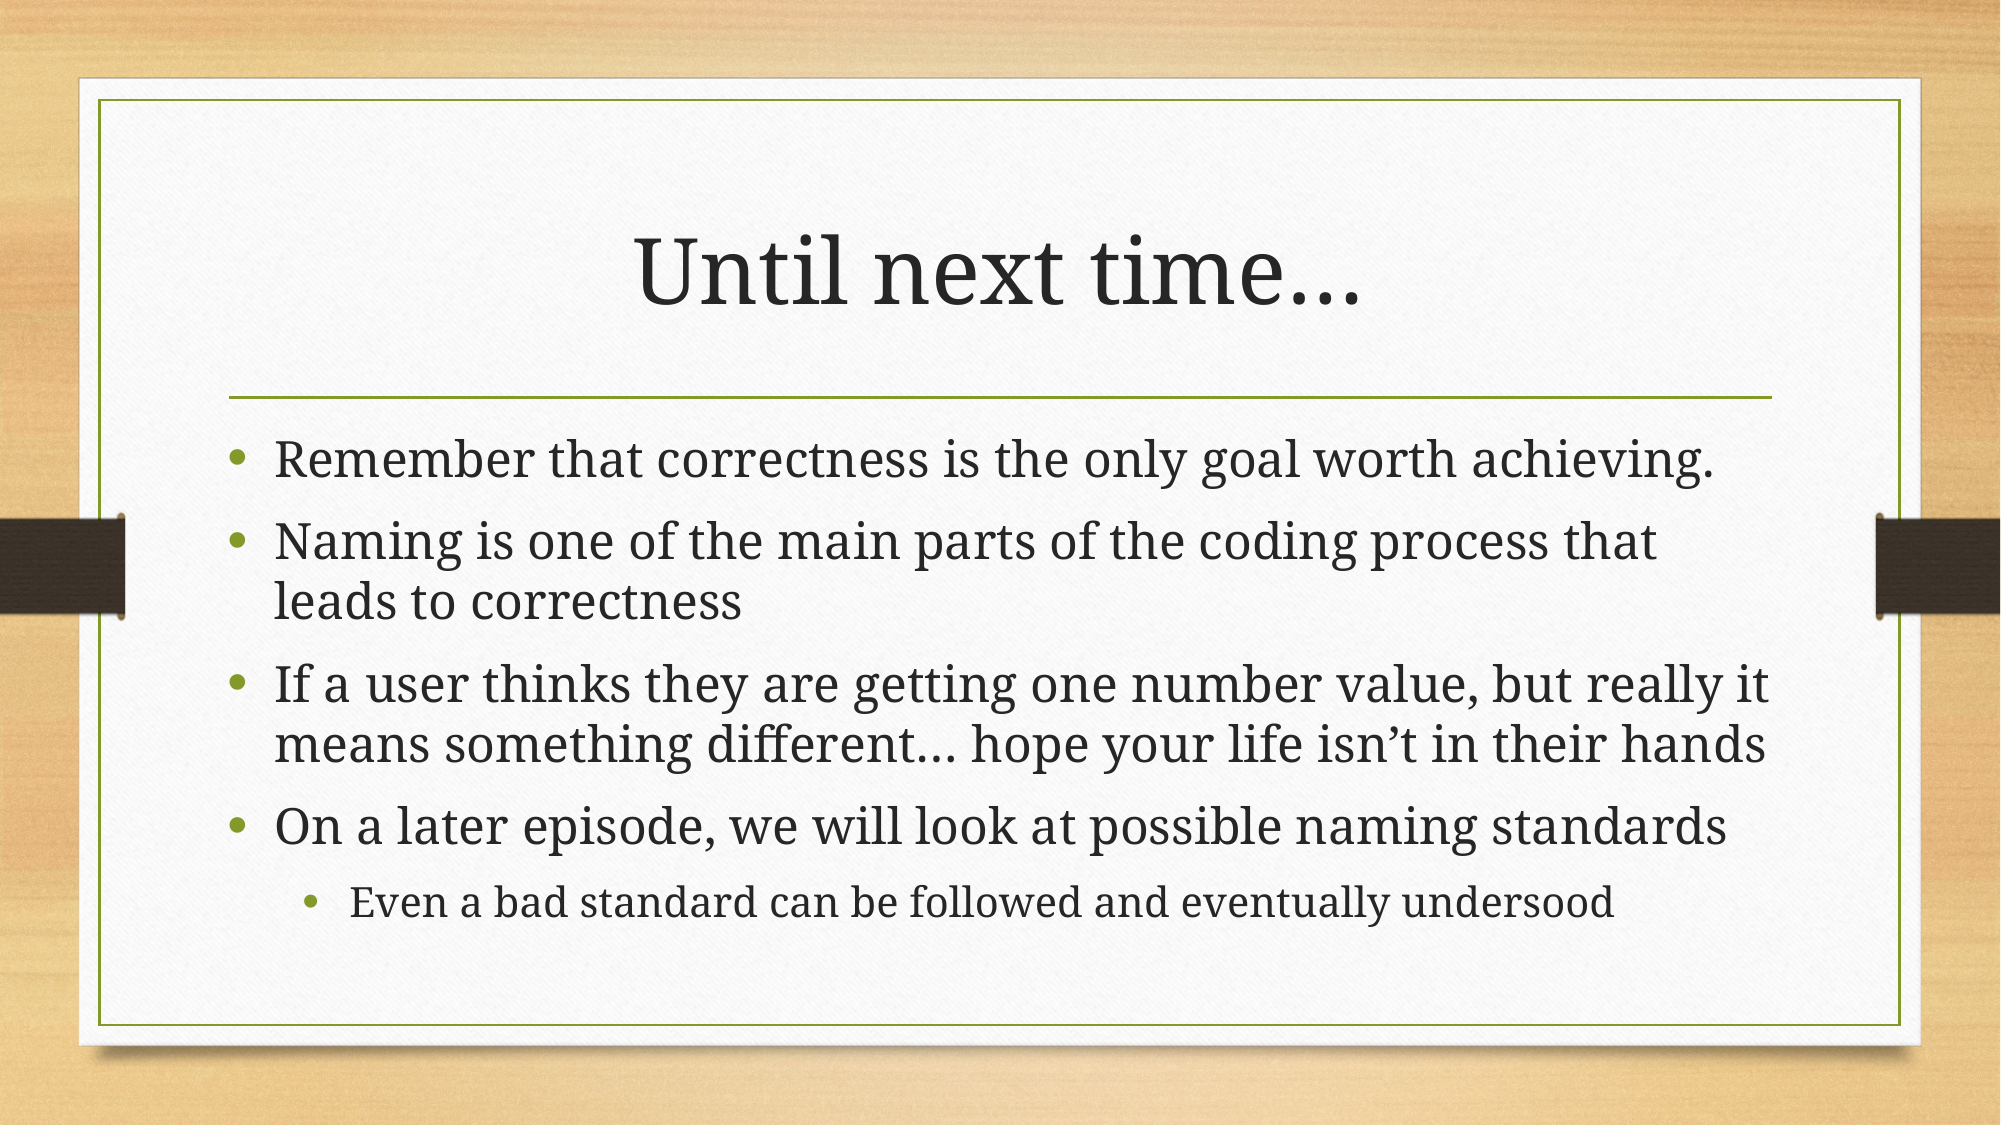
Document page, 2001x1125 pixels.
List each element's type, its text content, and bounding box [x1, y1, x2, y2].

title Until next time… [212, 161, 1788, 375]
list Remember that correctness is the only goal worth achieving. Naming is one of the main parts of the coding process that leads to correctness If a user thinks they are getting one number value, but really it means something different… hope your life isn’t in their hands On a later episode, we will look at possible naming standards Even a bad standard can be followed and eventually undersood [212, 419, 1788, 964]
picture [0, 0, 2001, 1125]
